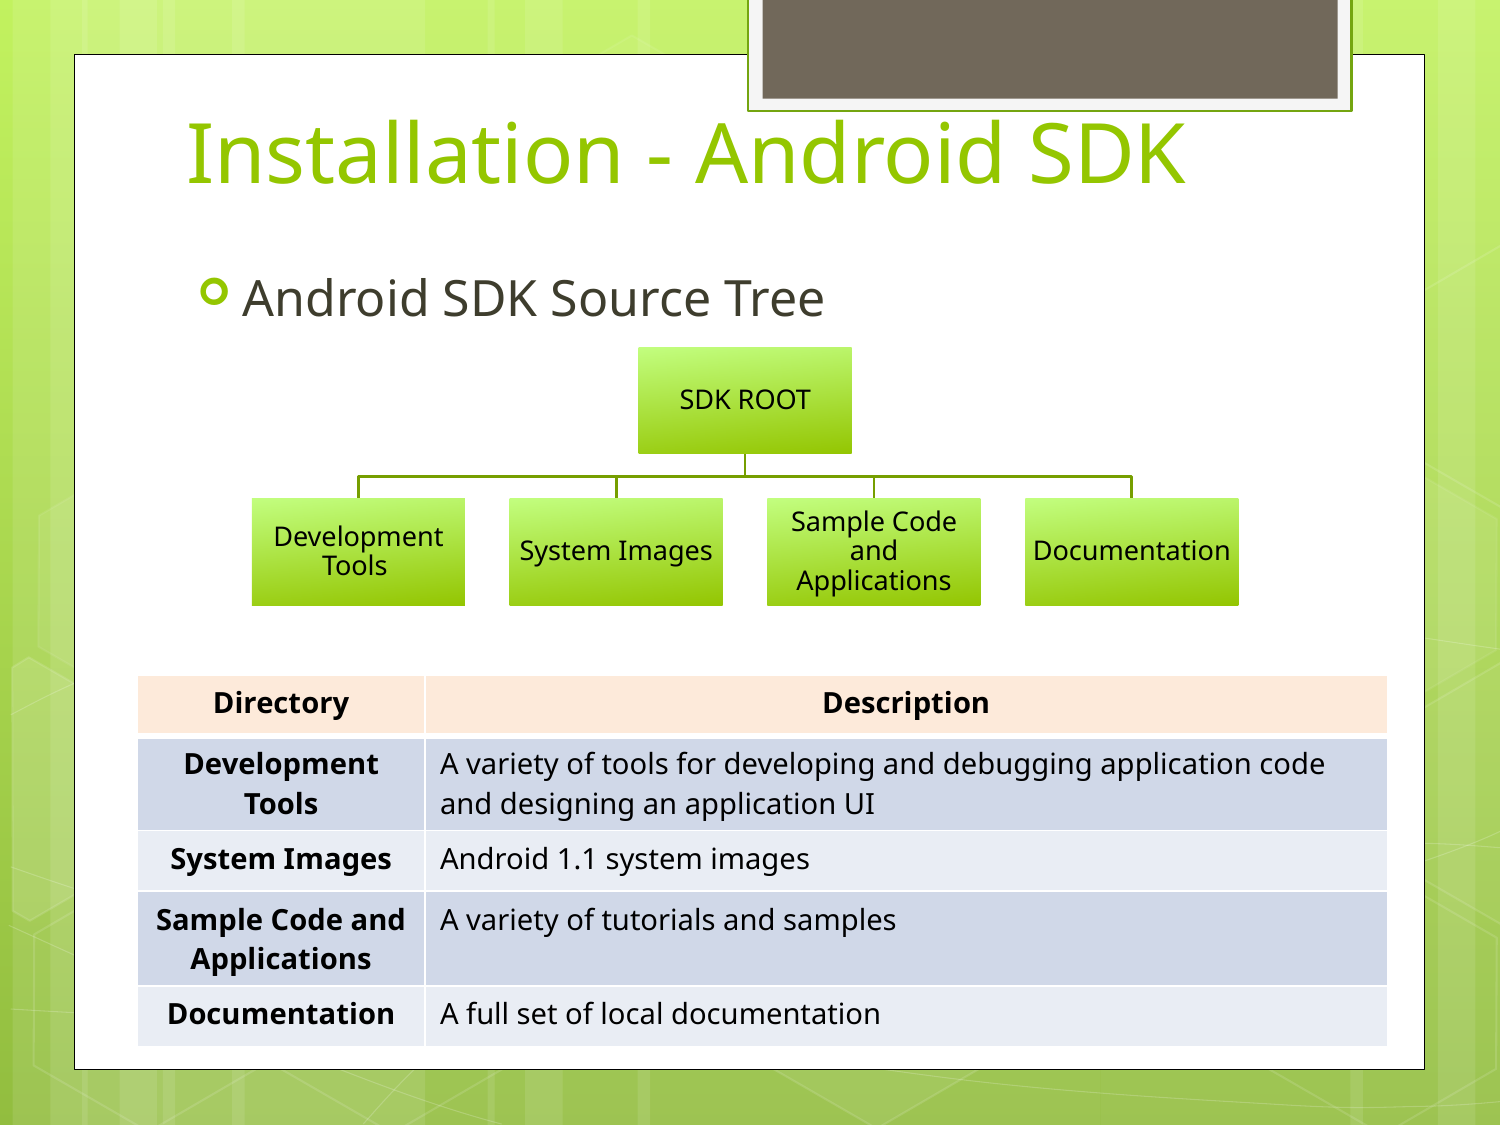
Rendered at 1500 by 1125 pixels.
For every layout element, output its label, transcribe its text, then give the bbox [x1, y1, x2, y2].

table_cell Android 1.1 system images [426, 831, 1387, 890]
list Android SDK Source Tree [171, 258, 1283, 674]
table_cell A variety of tools for developing and debugging application code and designing an application UI [426, 739, 1387, 830]
table_cell Development Tools [138, 739, 424, 830]
table_header Description [426, 676, 1387, 733]
table_cell A full set of local documentation [426, 987, 1387, 1046]
table_cell System Images [138, 831, 424, 890]
table_cell Sample Code and Applications [138, 892, 424, 985]
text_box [251, 301, 1240, 652]
table_cell Documentation [138, 987, 424, 1046]
title Installation - Android SDK [171, 19, 1324, 208]
table_cell A variety of tutorials and samples [426, 892, 1387, 985]
table_header Directory [138, 676, 424, 733]
